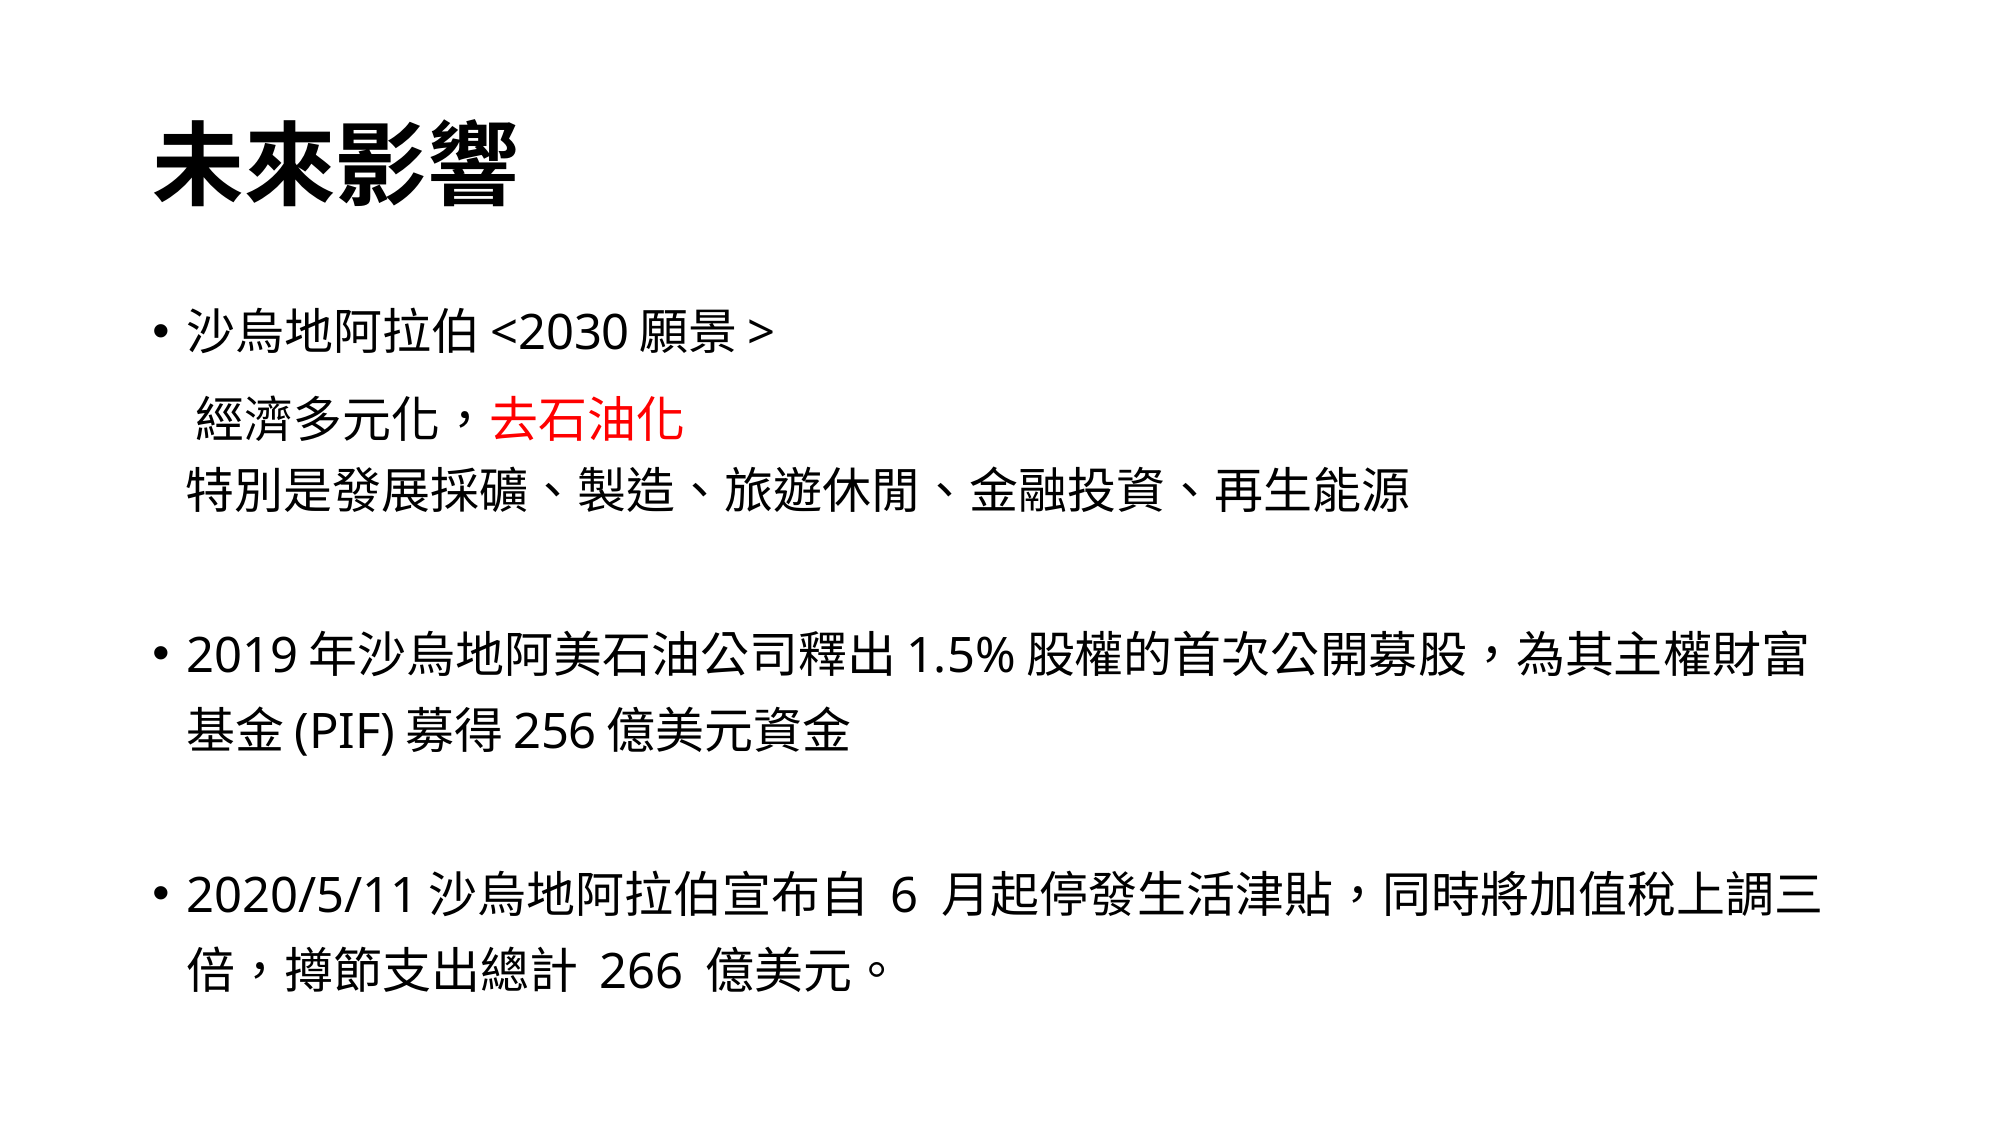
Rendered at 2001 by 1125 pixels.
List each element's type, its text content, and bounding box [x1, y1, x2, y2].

title 未來影響 [137, 59, 1863, 278]
list 沙烏地阿拉伯<2030願景> 經濟多元化，去石油化 特別是發展採礦、製造、旅遊休閒、金融投資、再生能源 2019年沙烏地阿美石油公司釋出1.5%股權的首次公開募股，為其主權財富基金(PIF)募得256億美元資金 2020/5/11沙烏地阿拉伯宣布自 6 月起停發生活津貼，同時將加值稅上調三倍，撙節支出總計 266 億美元。 [137, 299, 1863, 1014]
